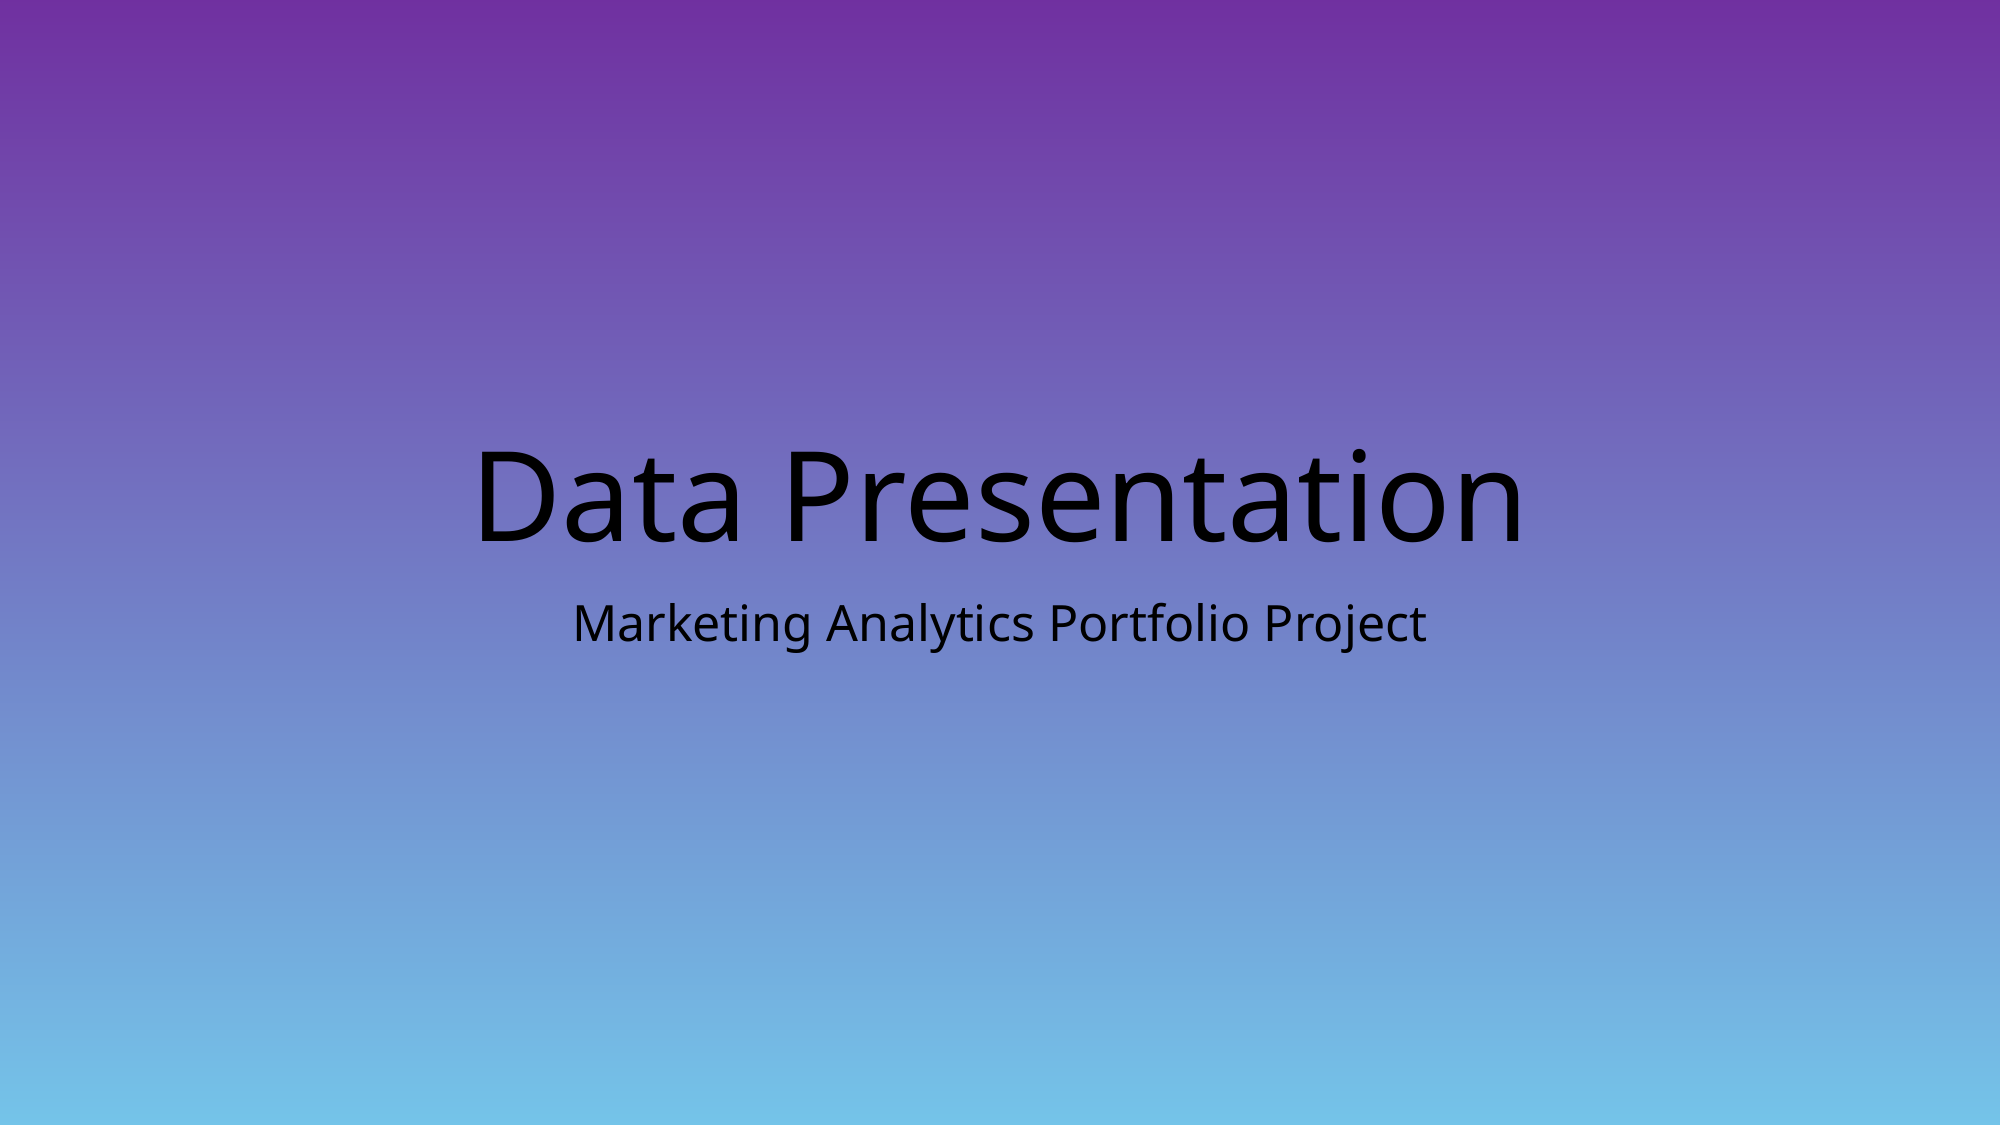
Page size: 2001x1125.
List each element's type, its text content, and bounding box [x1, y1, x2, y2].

subtitle Marketing Analytics Portfolio Project [249, 590, 1750, 863]
title Data Presentation [249, 184, 1750, 576]
